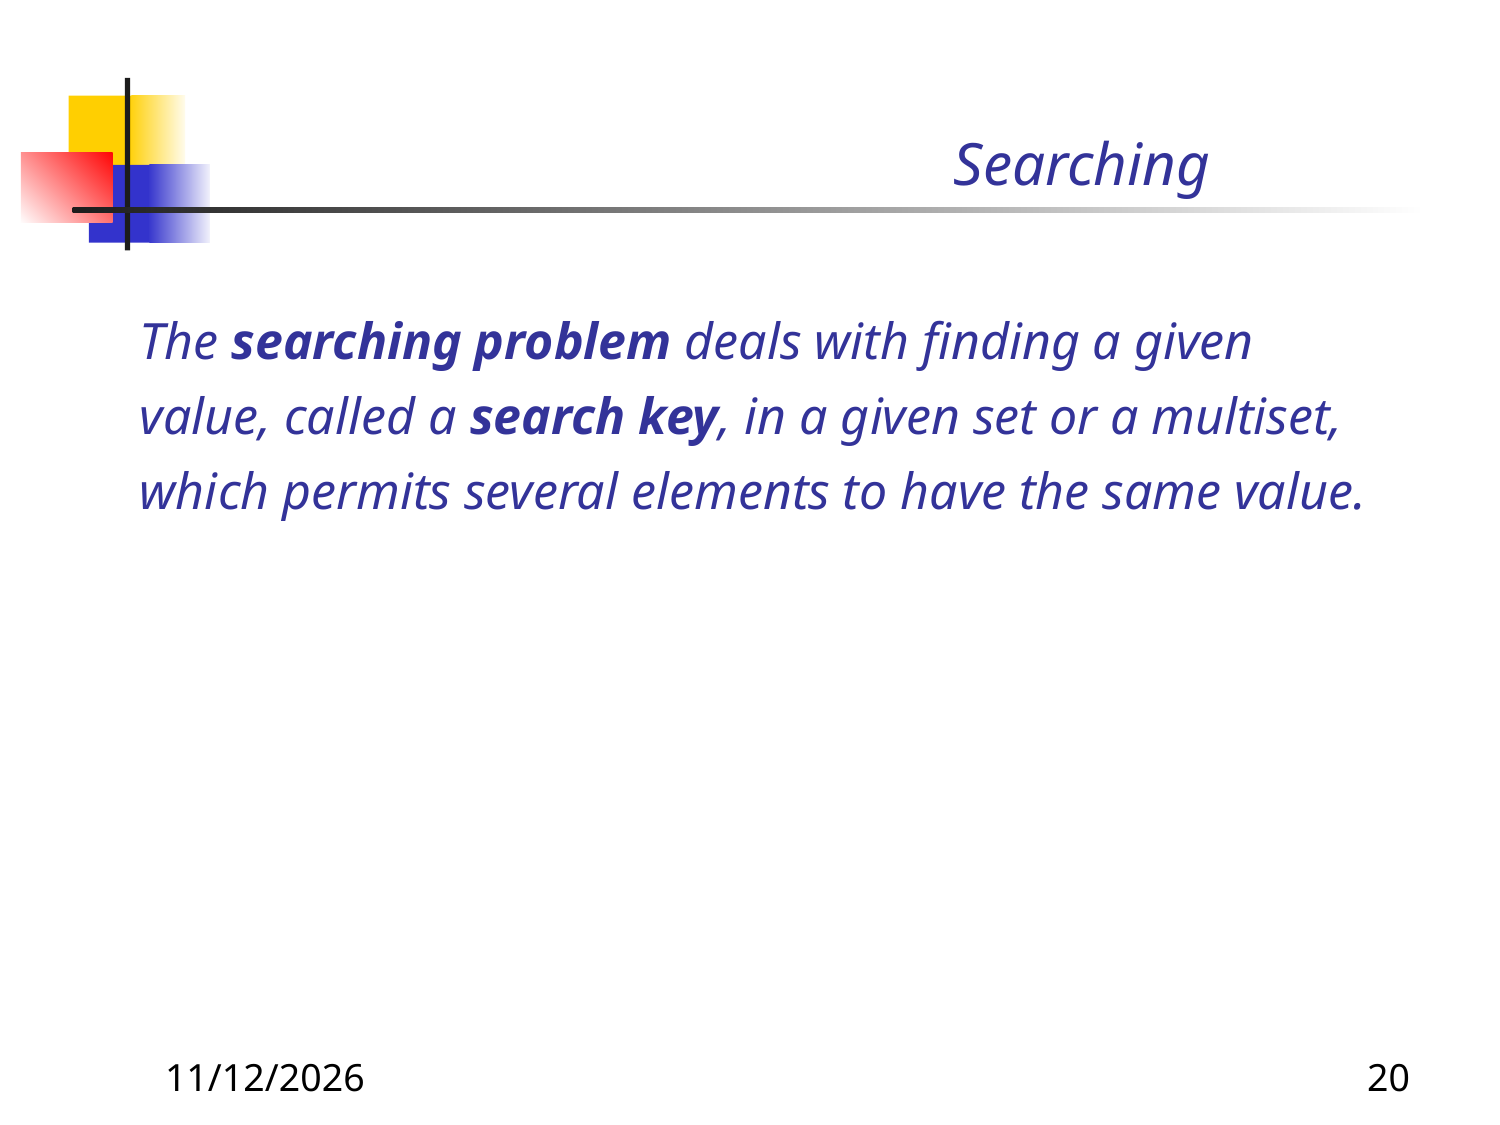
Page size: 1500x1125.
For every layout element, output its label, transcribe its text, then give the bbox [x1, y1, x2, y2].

text_box The searching problem deals with finding a given value, called a search key, in a given set or a multiset, which permits several elements to have the same value. [124, 287, 1400, 528]
title Searching [188, 16, 1468, 205]
slide_number 20 [1112, 1037, 1425, 1113]
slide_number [150, 1037, 463, 1113]
